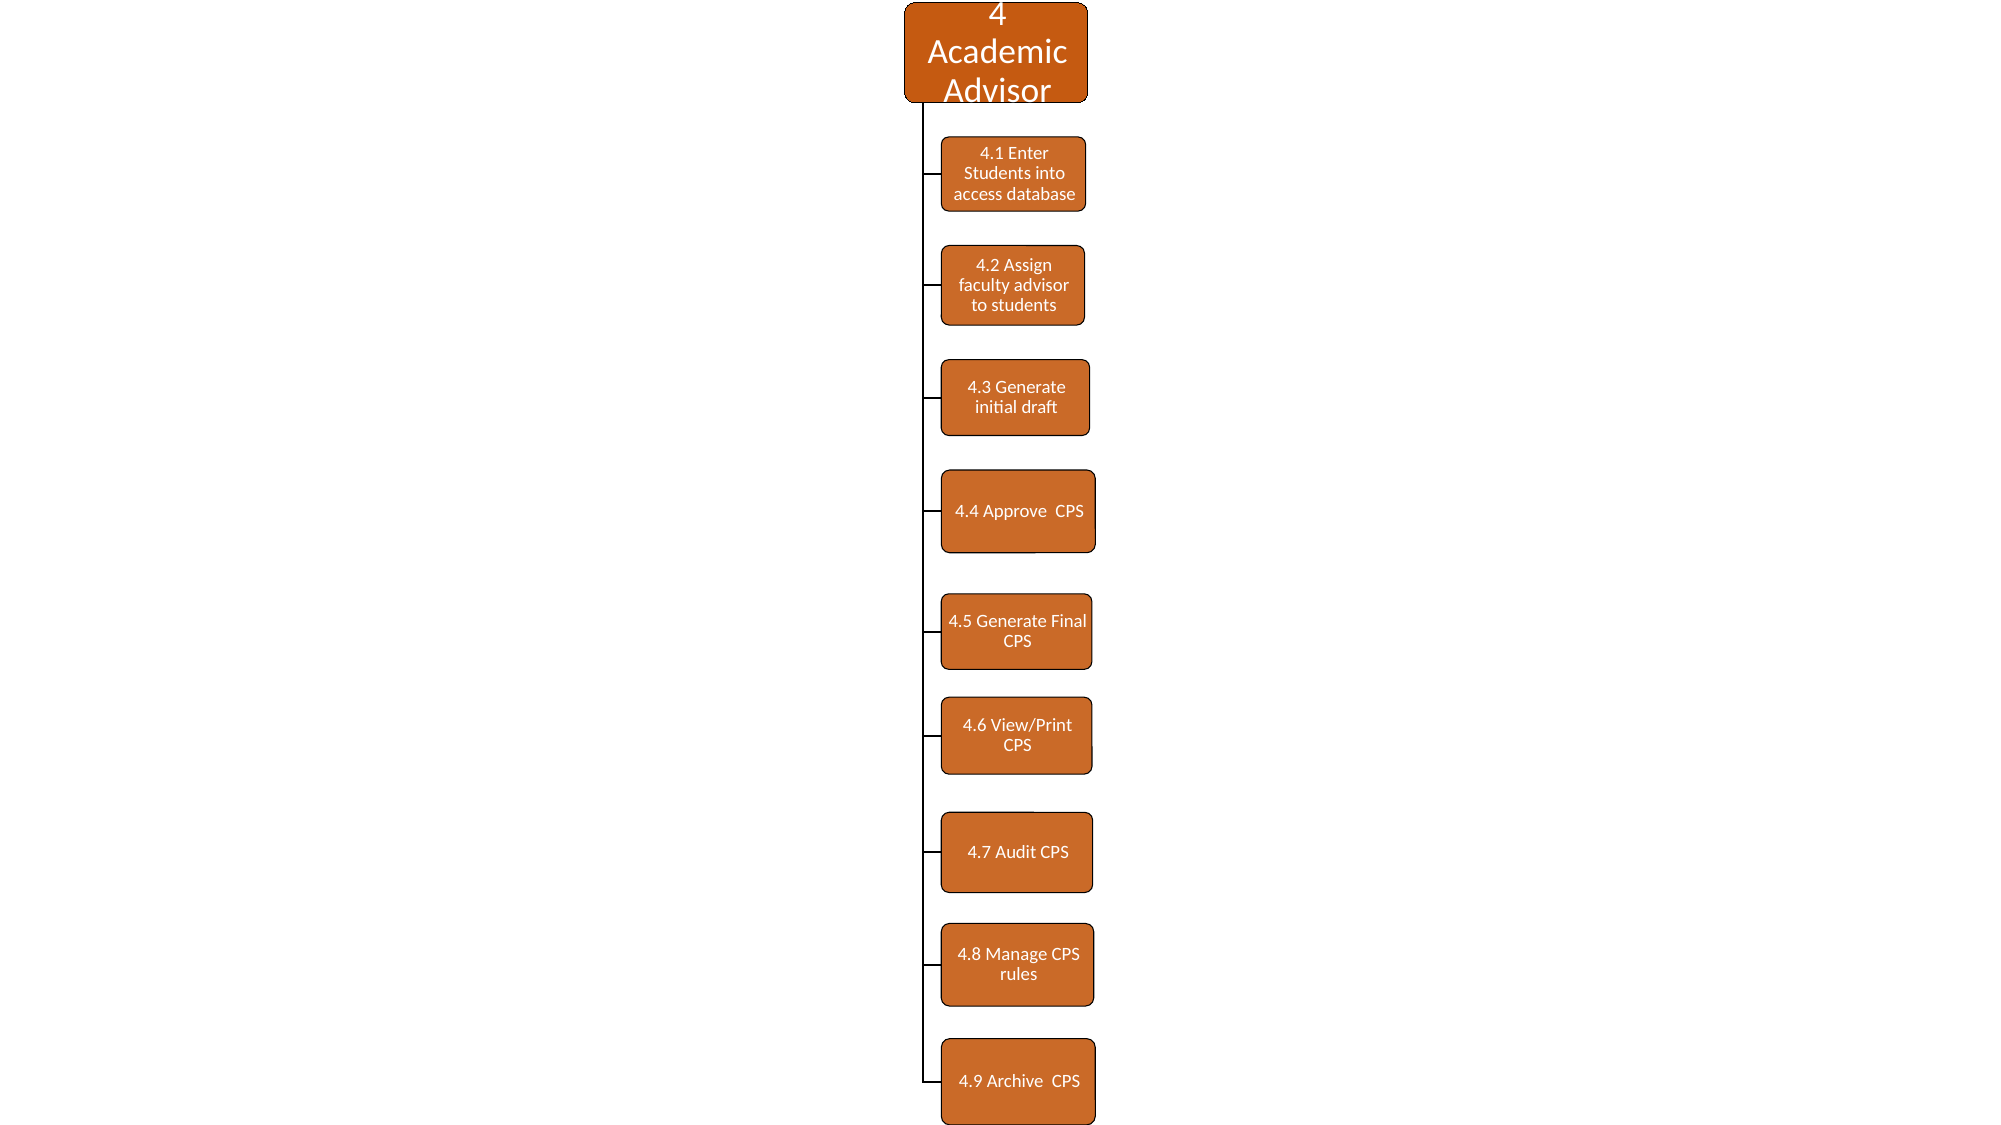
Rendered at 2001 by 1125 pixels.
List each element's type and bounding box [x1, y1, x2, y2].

text_box [0, 2, 2000, 1125]
